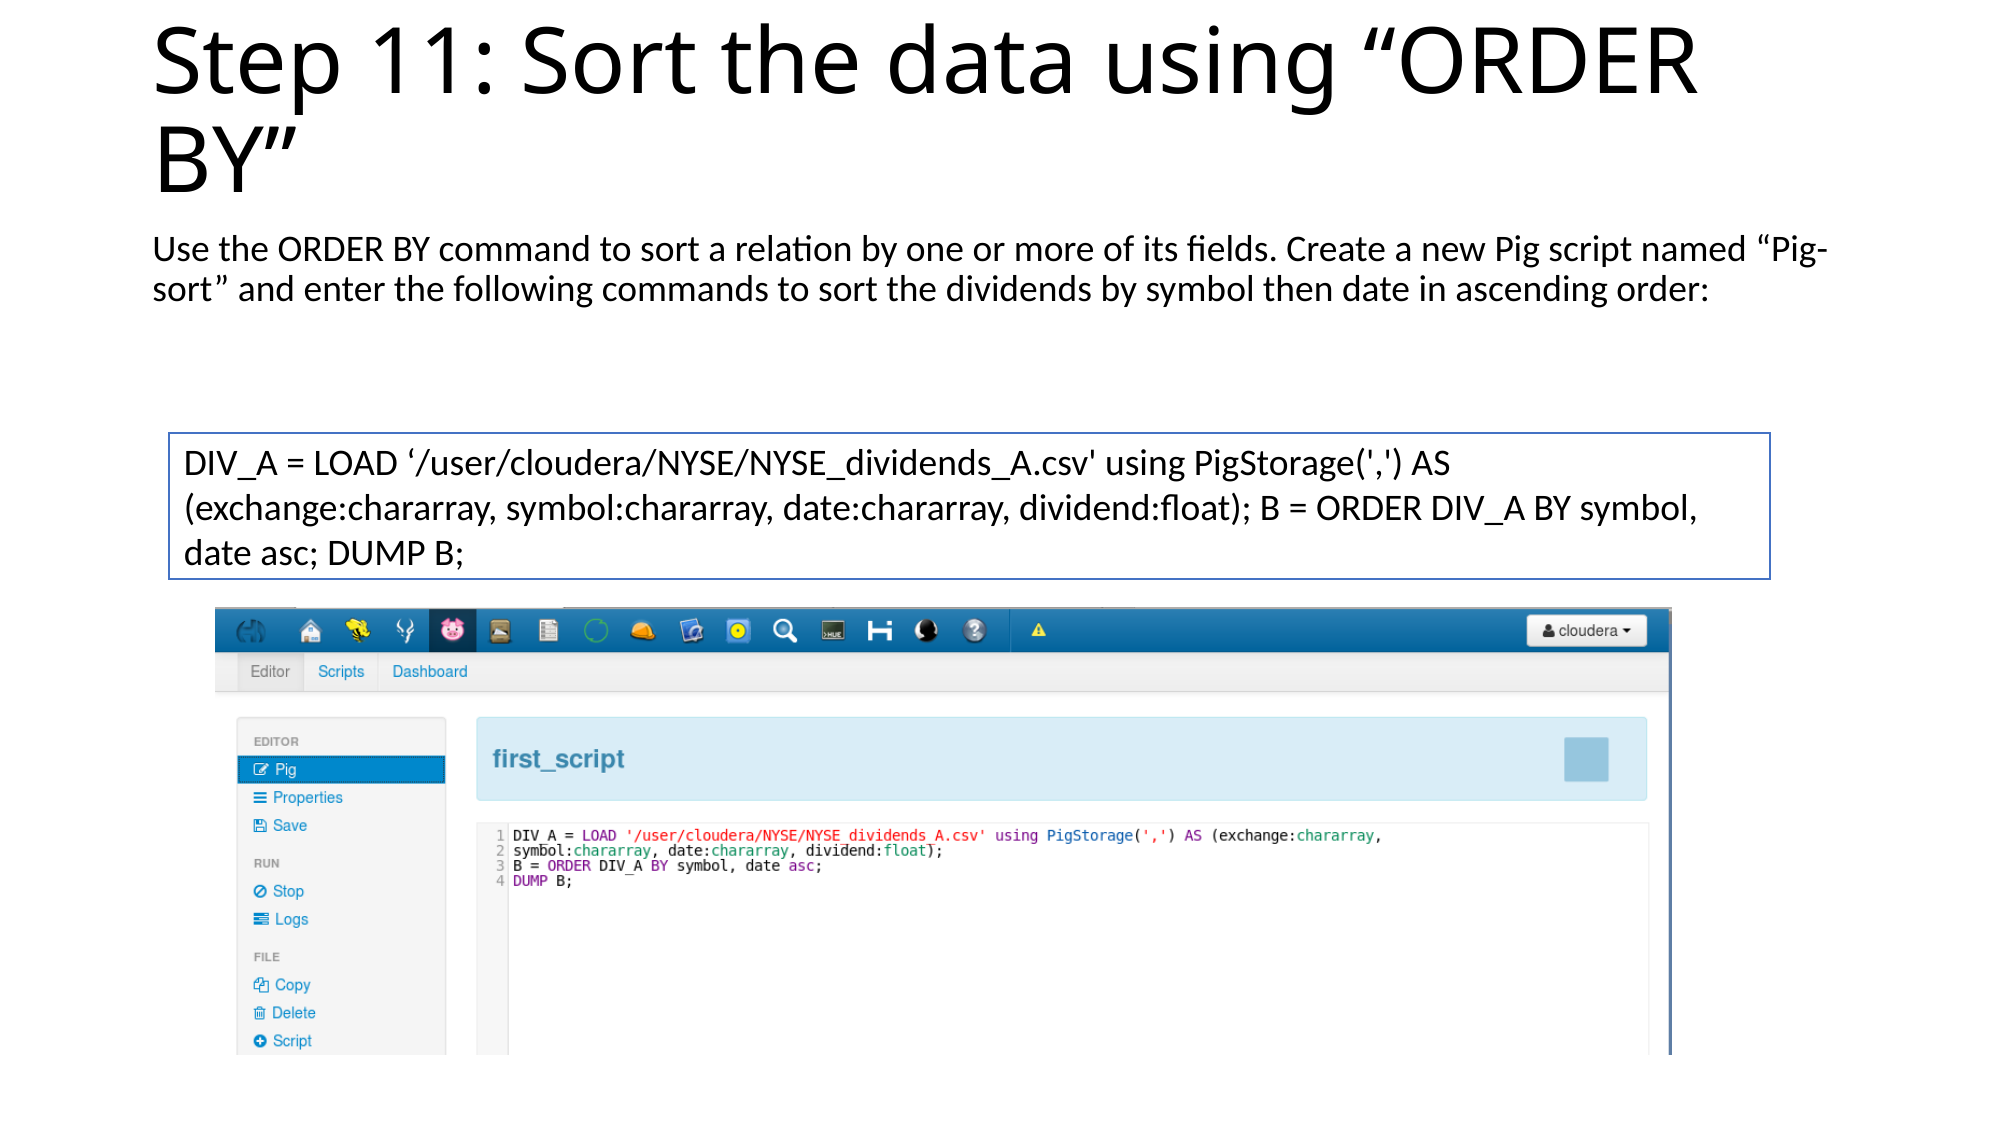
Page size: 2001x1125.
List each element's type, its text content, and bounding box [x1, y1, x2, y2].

title Step 11: Sort the data using “ORDER BY” [137, 59, 1863, 221]
text_box DIV_A = LOAD ‘/user/cloudera/NYSE/NYSE_dividends_A.csv' using PigStorage(',') AS (exchange:chararray, symbol:chararray, date:chararray, dividend:float); B = ORDER DIV_A BY symbol, date asc; DUMP B; [168, 432, 1771, 580]
list Use the ORDER BY command to sort a relation by one or more of its fields. Create a new Pig script named “Pig-sort” and enter the following commands to sort the dividends by symbol then date in ascending order: [137, 221, 1863, 1014]
picture [215, 607, 1672, 1055]
